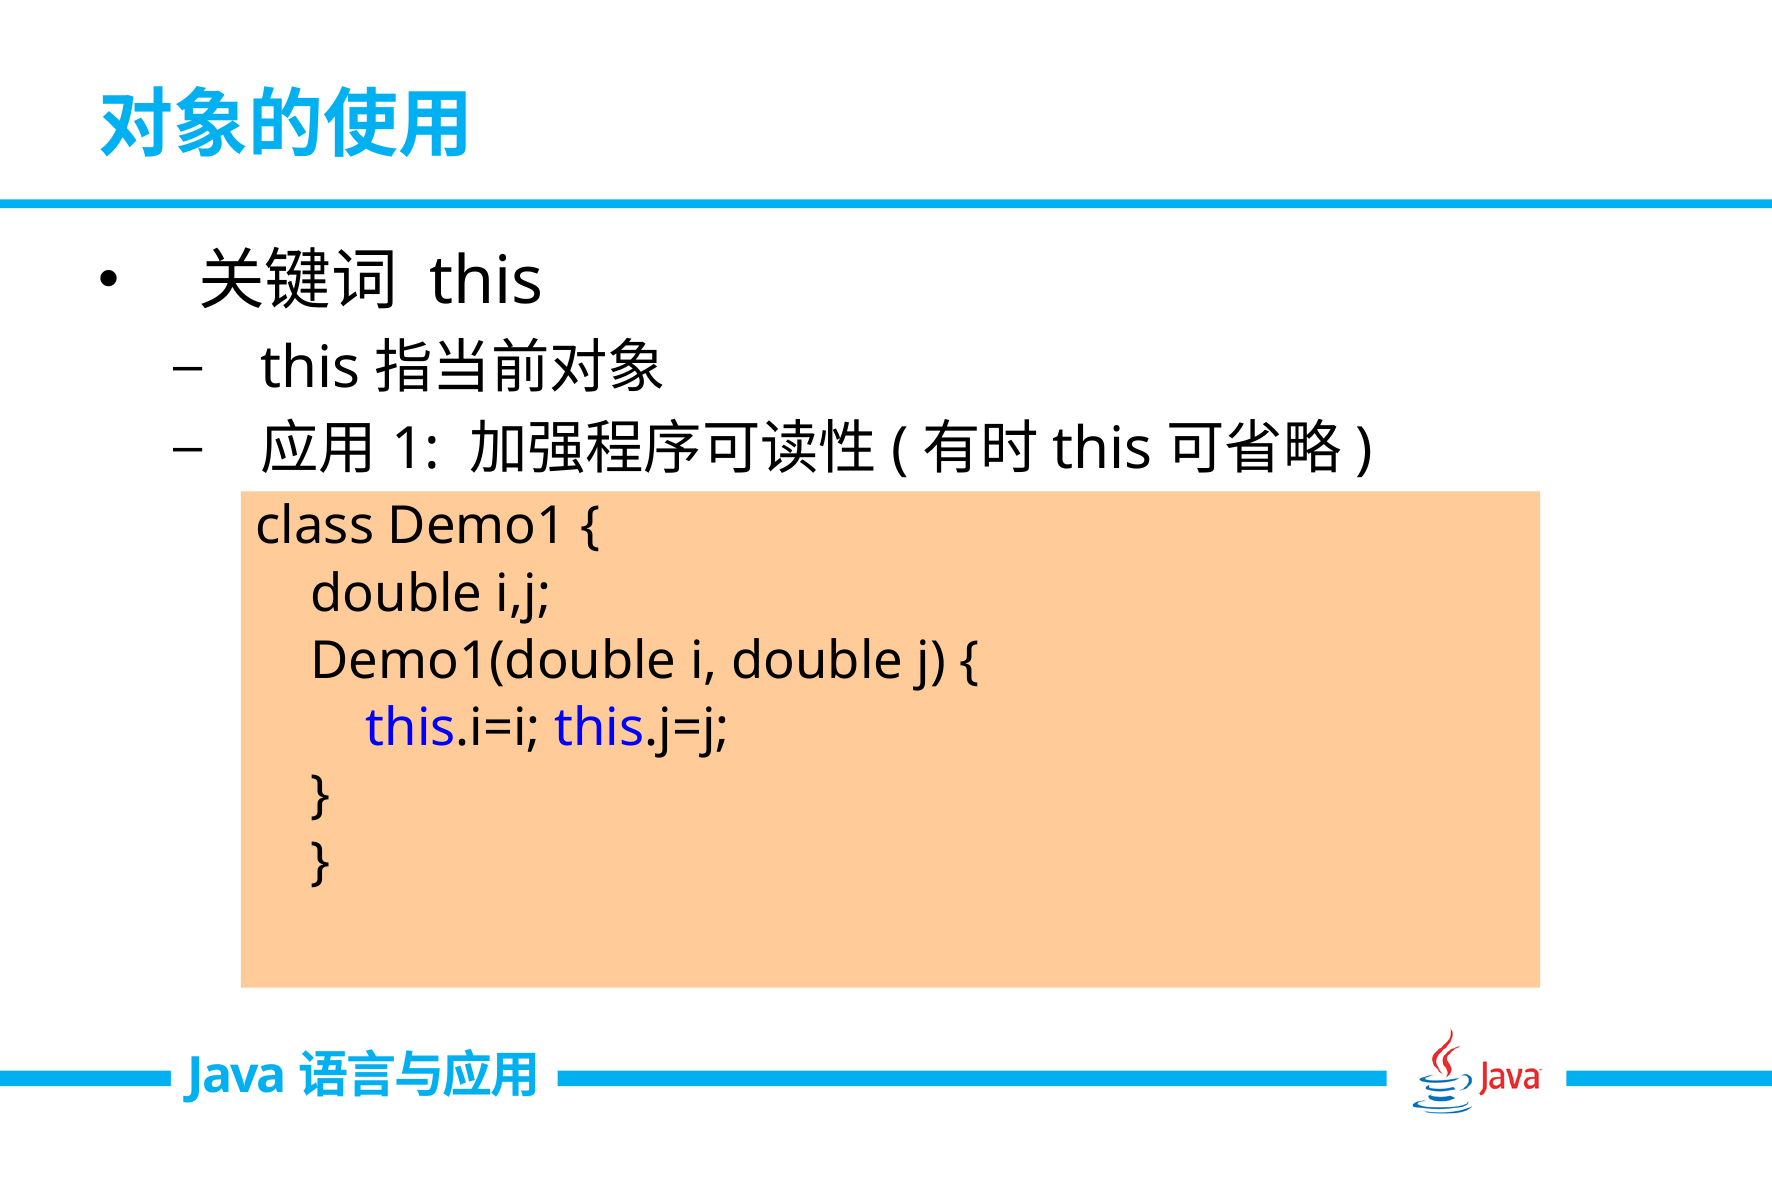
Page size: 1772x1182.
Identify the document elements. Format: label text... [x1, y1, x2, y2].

list 关键词 this this指当前对象 应用1: 加强程序可读性(有时this可省略) [80, 228, 1677, 1009]
title 对象的使用 [80, 73, 1677, 168]
text_box class Demo1 { double i,j; Demo1(double i, double j) { this.i=i; this.j=j; } } [240, 491, 1541, 988]
slide_number [1269, 1094, 1684, 1158]
picture [1386, 1019, 1567, 1094]
